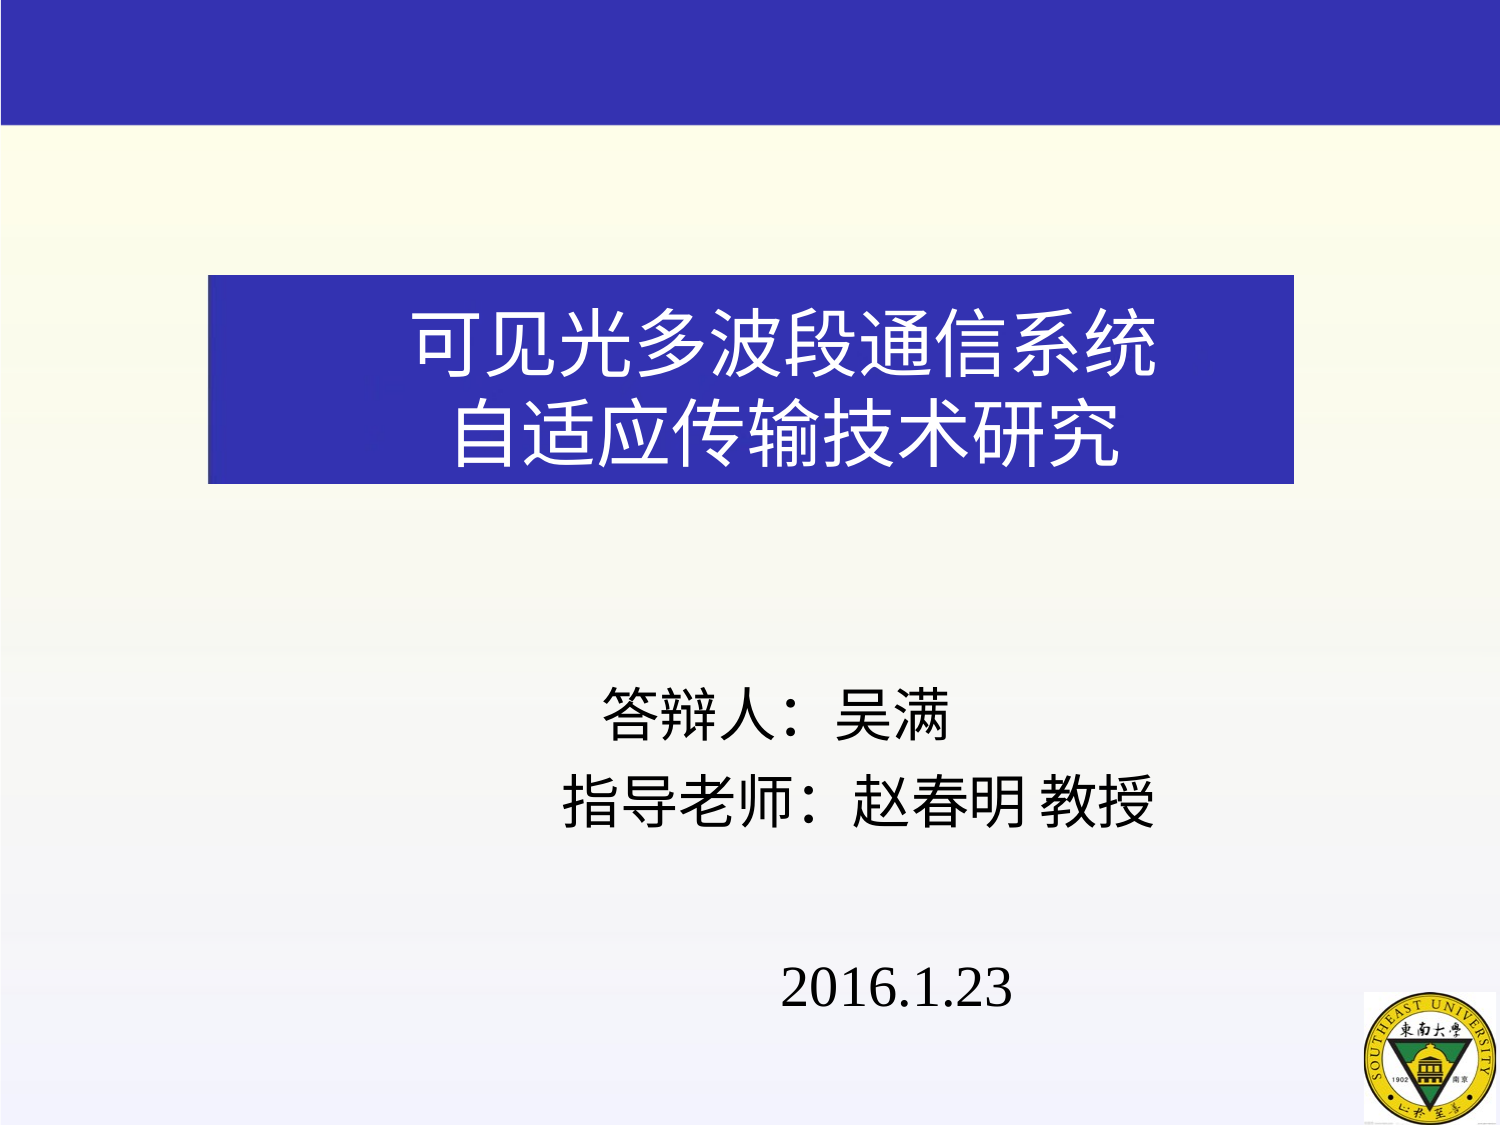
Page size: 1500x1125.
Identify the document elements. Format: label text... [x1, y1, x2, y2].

title 可见光多波段通信系统自适应传输技术研究 [406, 296, 1163, 485]
picture [0, 127, 1500, 1125]
text_box [1363, 992, 1497, 1125]
text_box [0, 0, 1500, 127]
text_box [207, 275, 1294, 484]
text_box 答辩人：吴满 指导老师：赵春明 教授 2016.1.23 [500, 660, 1213, 1019]
